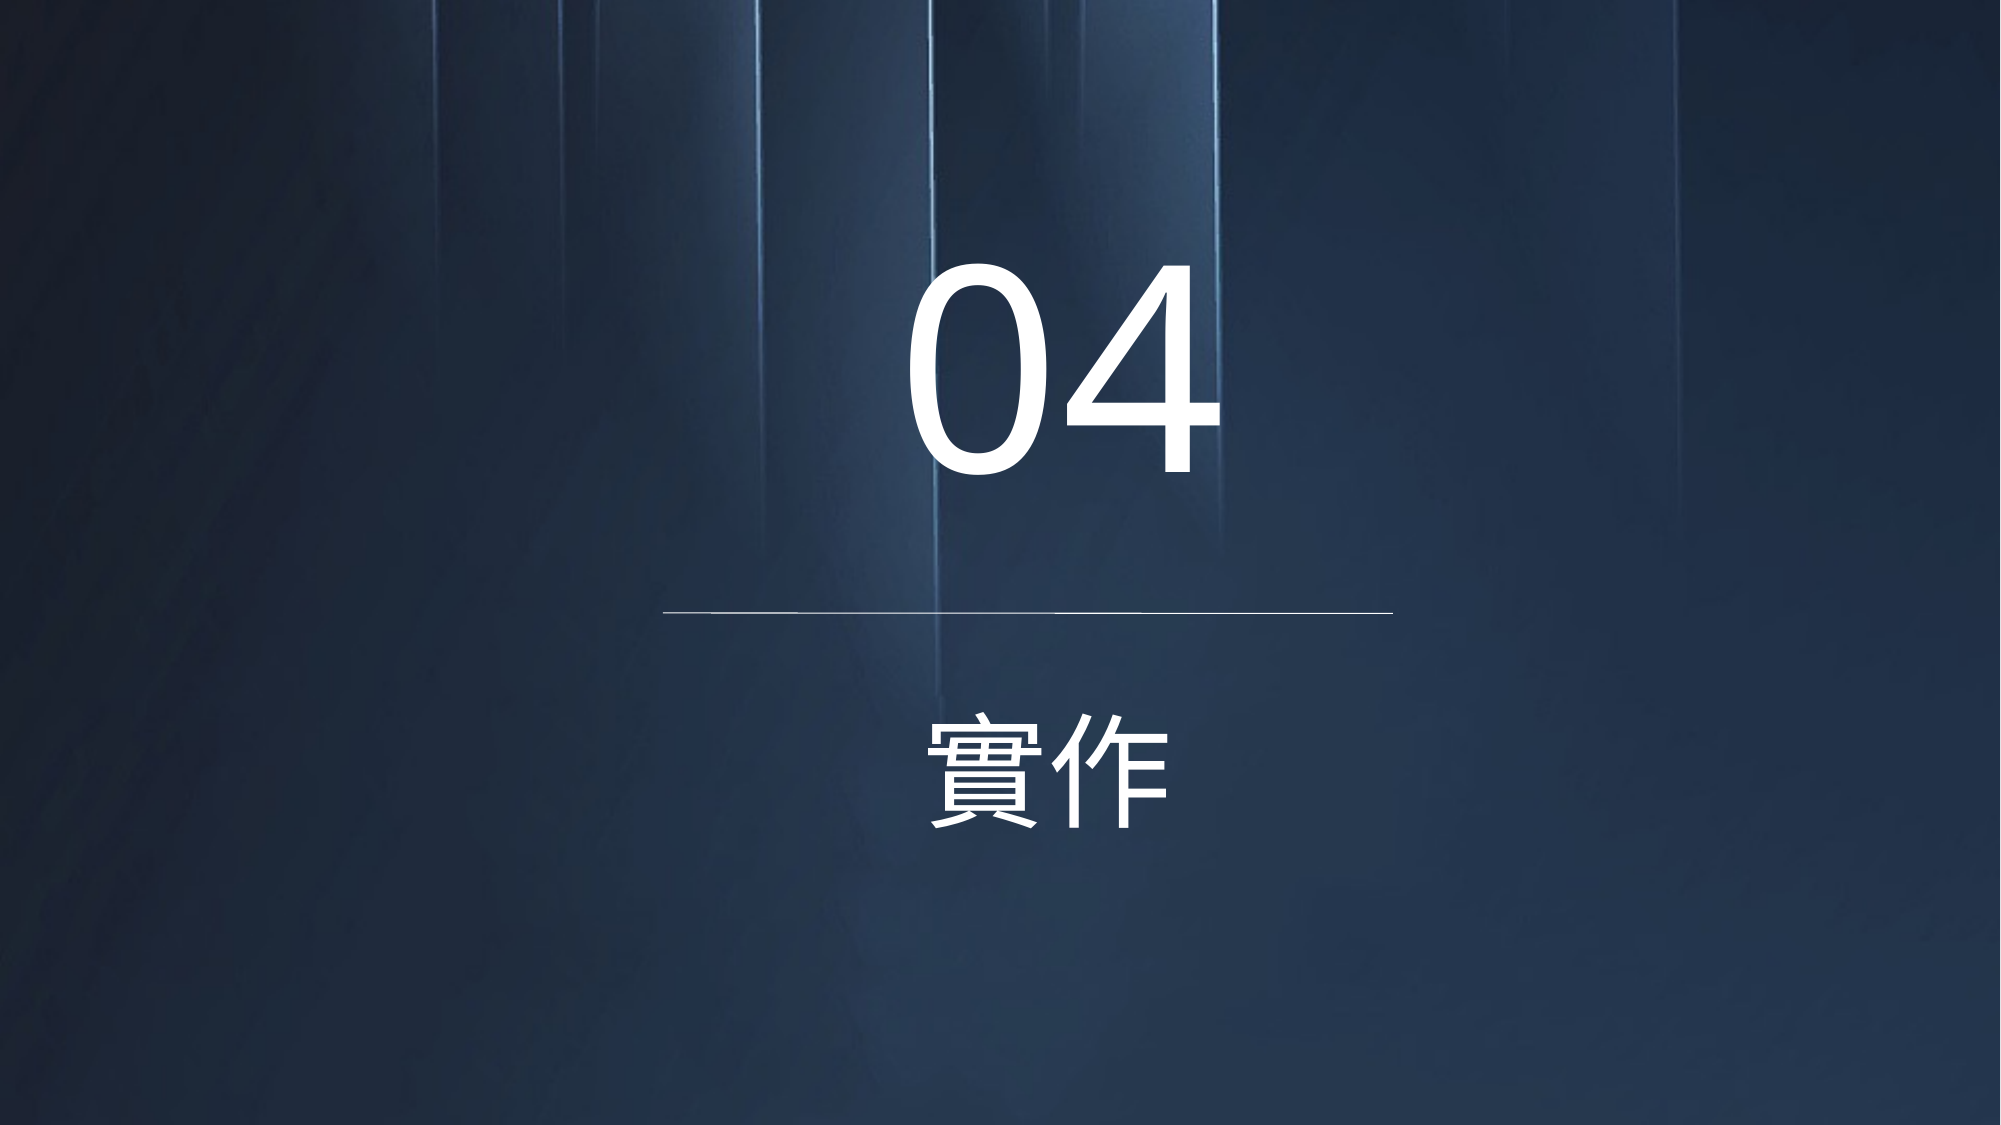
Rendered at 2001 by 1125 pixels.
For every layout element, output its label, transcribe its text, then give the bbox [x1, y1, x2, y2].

text_box 實作 [915, 686, 1181, 852]
text_box 04 [889, 177, 1234, 538]
picture [0, 0, 2001, 1125]
